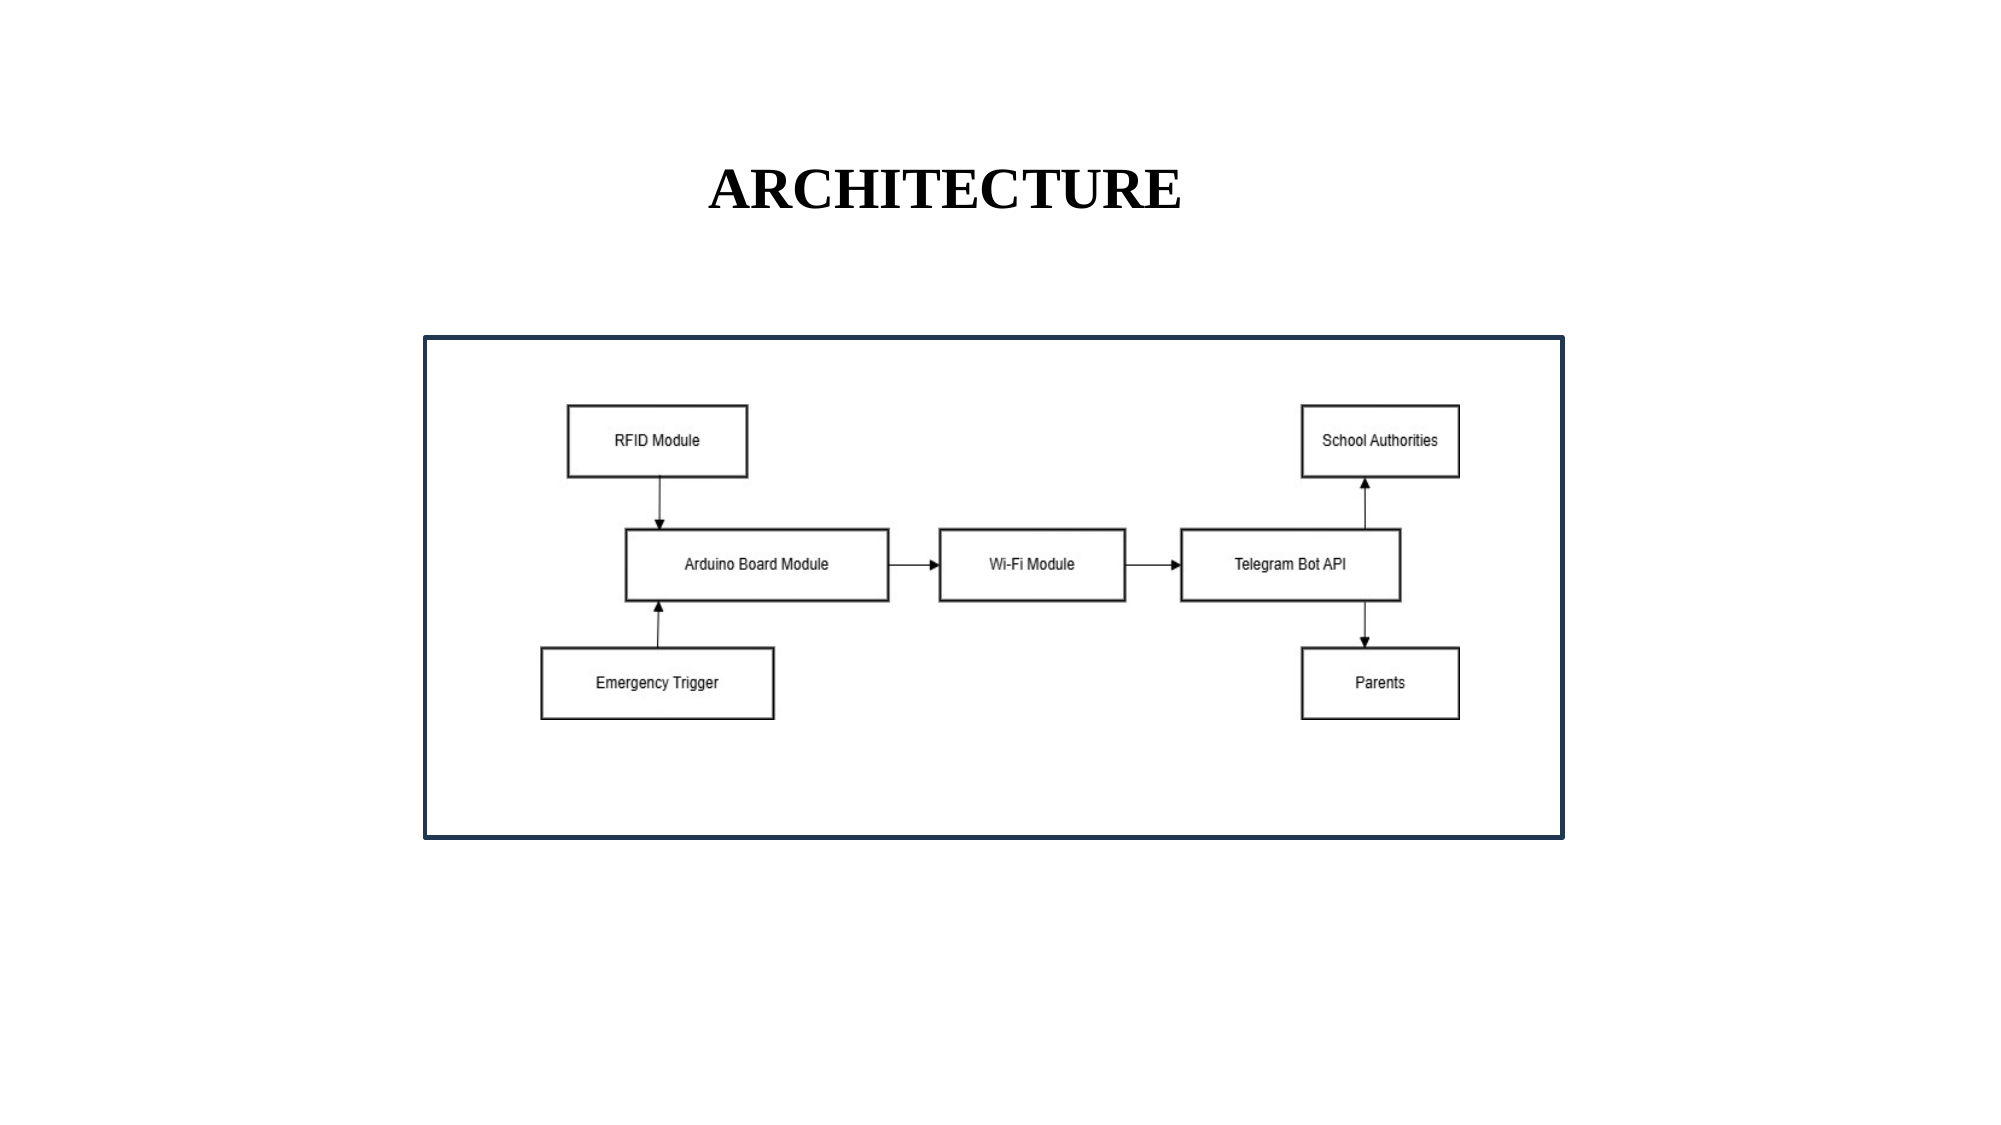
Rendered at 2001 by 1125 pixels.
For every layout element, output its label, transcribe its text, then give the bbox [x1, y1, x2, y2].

picture [540, 404, 1460, 721]
text_box [423, 335, 1565, 840]
title ARCHITECTURE [375, 149, 1697, 275]
